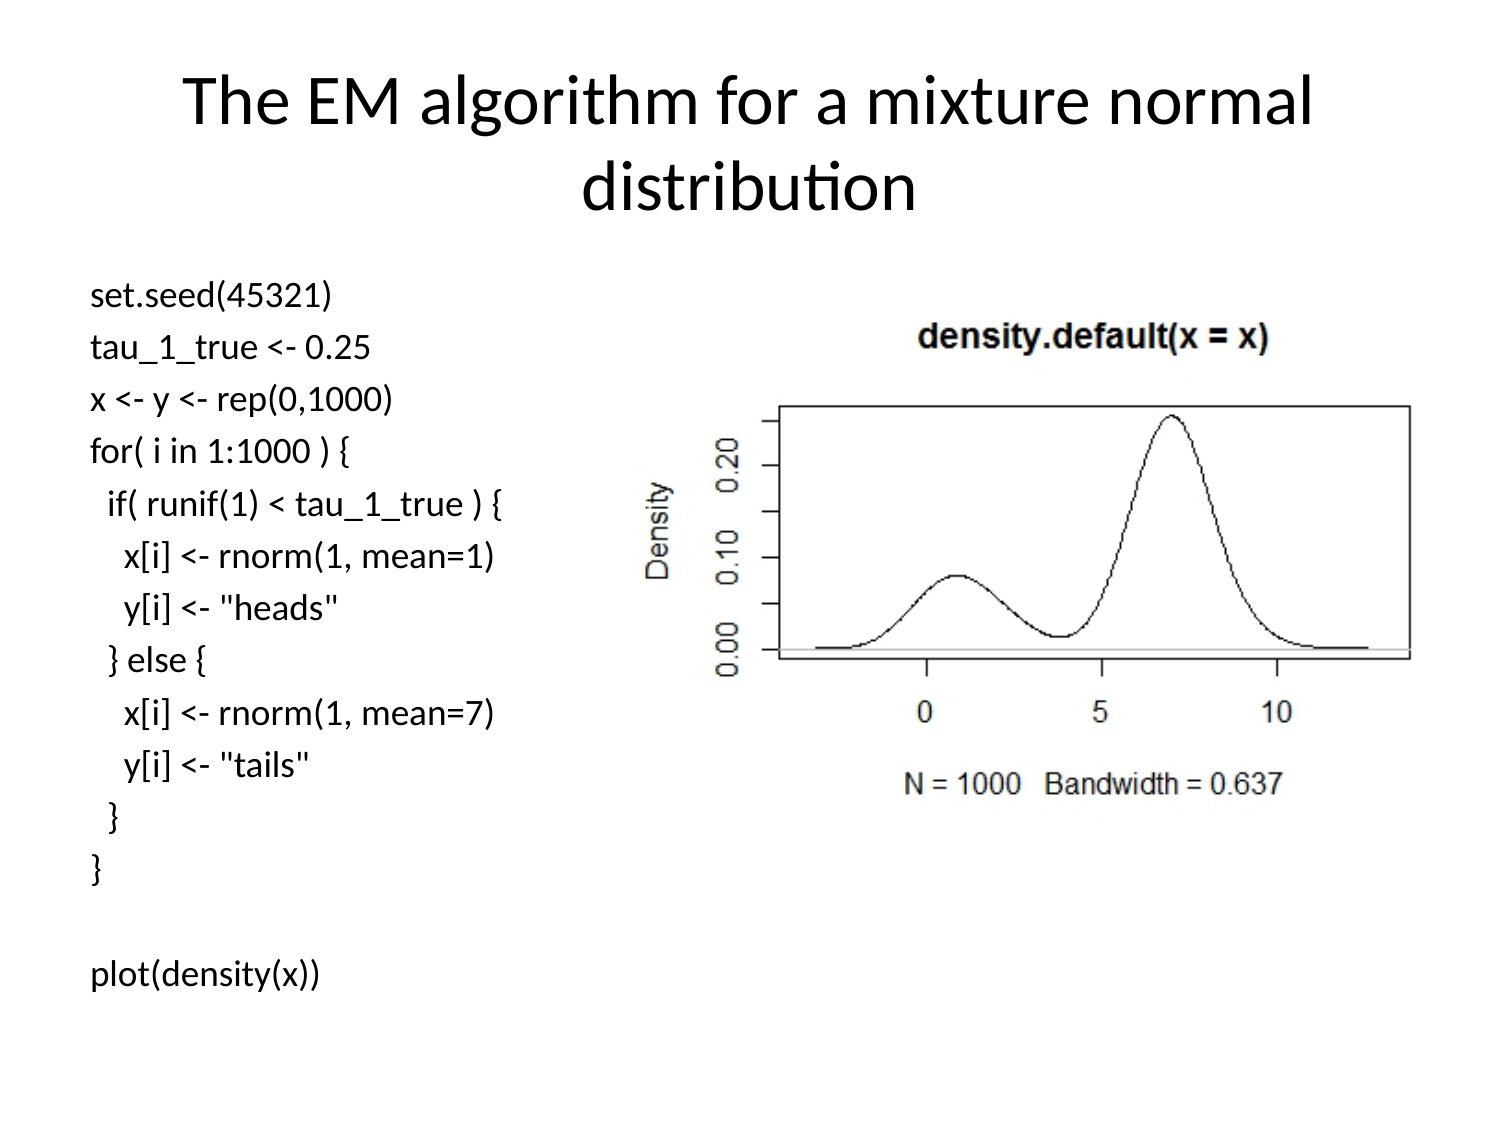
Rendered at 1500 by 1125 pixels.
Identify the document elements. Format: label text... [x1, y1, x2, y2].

list set.seed(45321) tau_1_true <- 0.25 x <- y <- rep(0,1000) for( i in 1:1000 ) { if( runif(1) < tau_1_true ) { x[i] <- rnorm(1, mean=1) y[i] <- "heads" } else { x[i] <- rnorm(1, mean=7) y[i] <- "tails" } } plot(density(x)) [75, 262, 1425, 1005]
title The EM algorithm for a mixture normal distribution [75, 45, 1425, 233]
picture [635, 262, 1485, 840]
